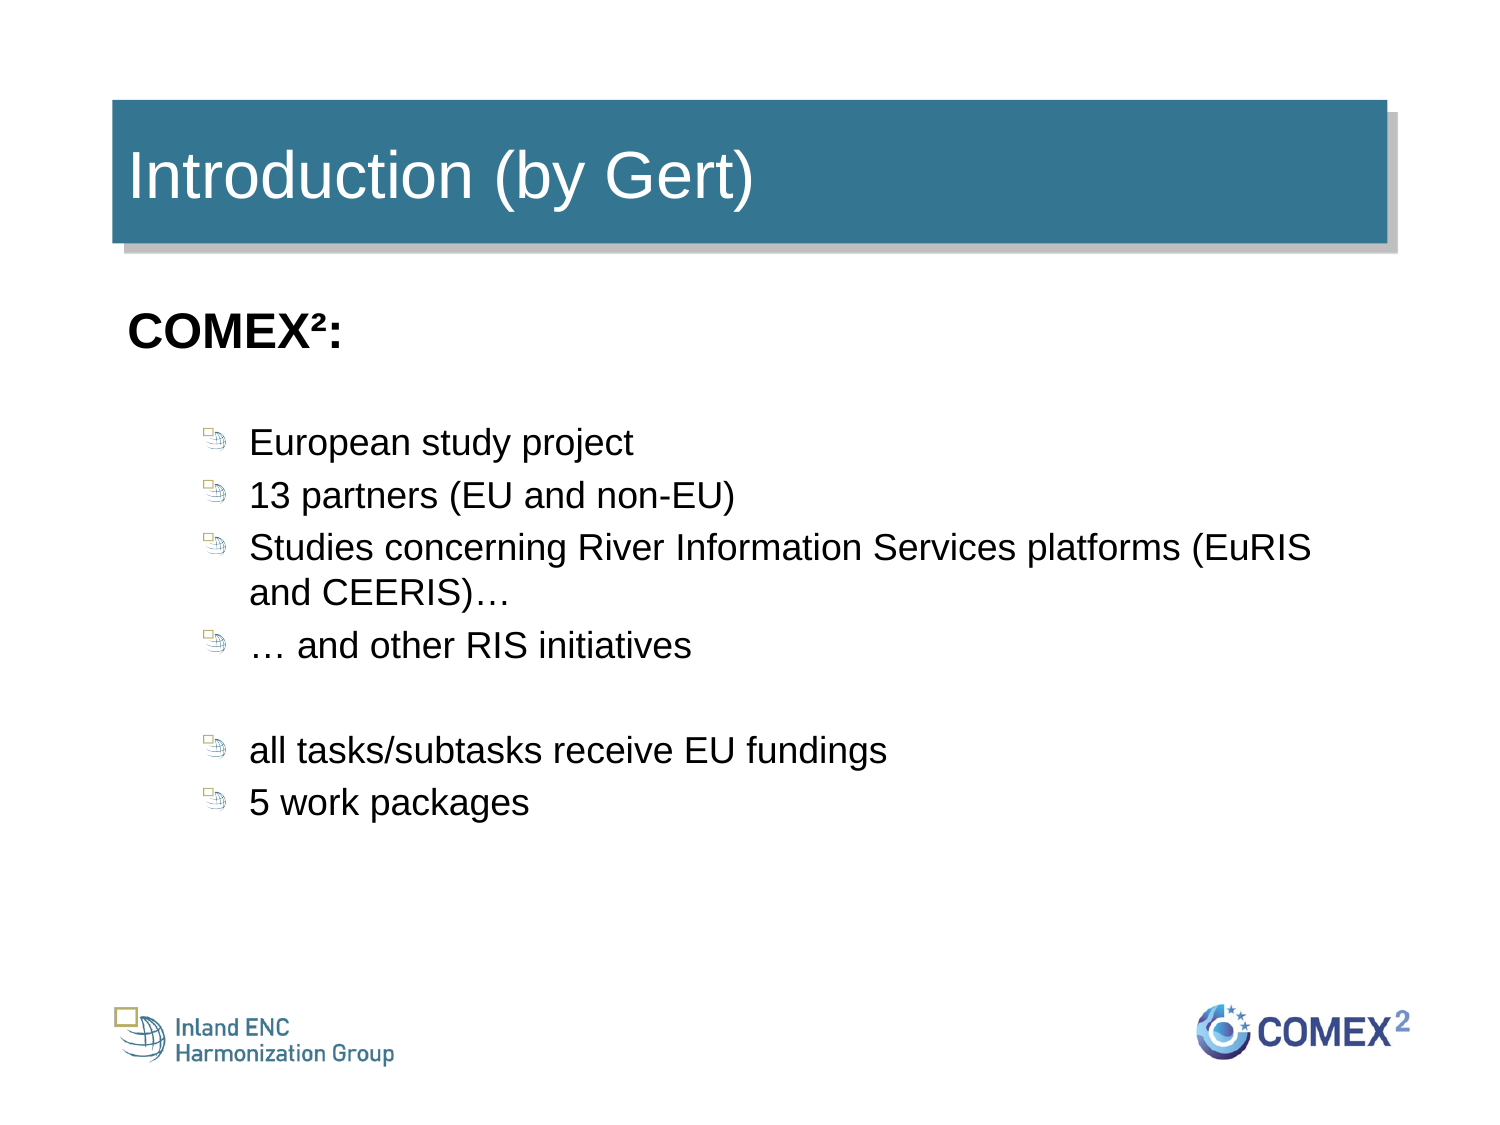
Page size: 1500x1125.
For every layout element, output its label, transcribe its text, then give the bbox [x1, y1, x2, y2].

text_box Introduction (by Gert) [112, 99, 1388, 244]
picture [202, 479, 228, 507]
picture [202, 734, 228, 762]
picture [112, 1005, 396, 1068]
picture [202, 427, 228, 454]
picture [202, 532, 228, 559]
picture [1185, 994, 1423, 1069]
picture [202, 787, 228, 814]
text_box COMEX²: European study project 13 partners (EU and non-EU) Studies concerning River Information Services platforms (EuRIS and CEERIS)… … and other RIS initiatives all tasks/subtasks receive EU fundings 5 work packages [112, 290, 1388, 950]
picture [202, 629, 228, 657]
